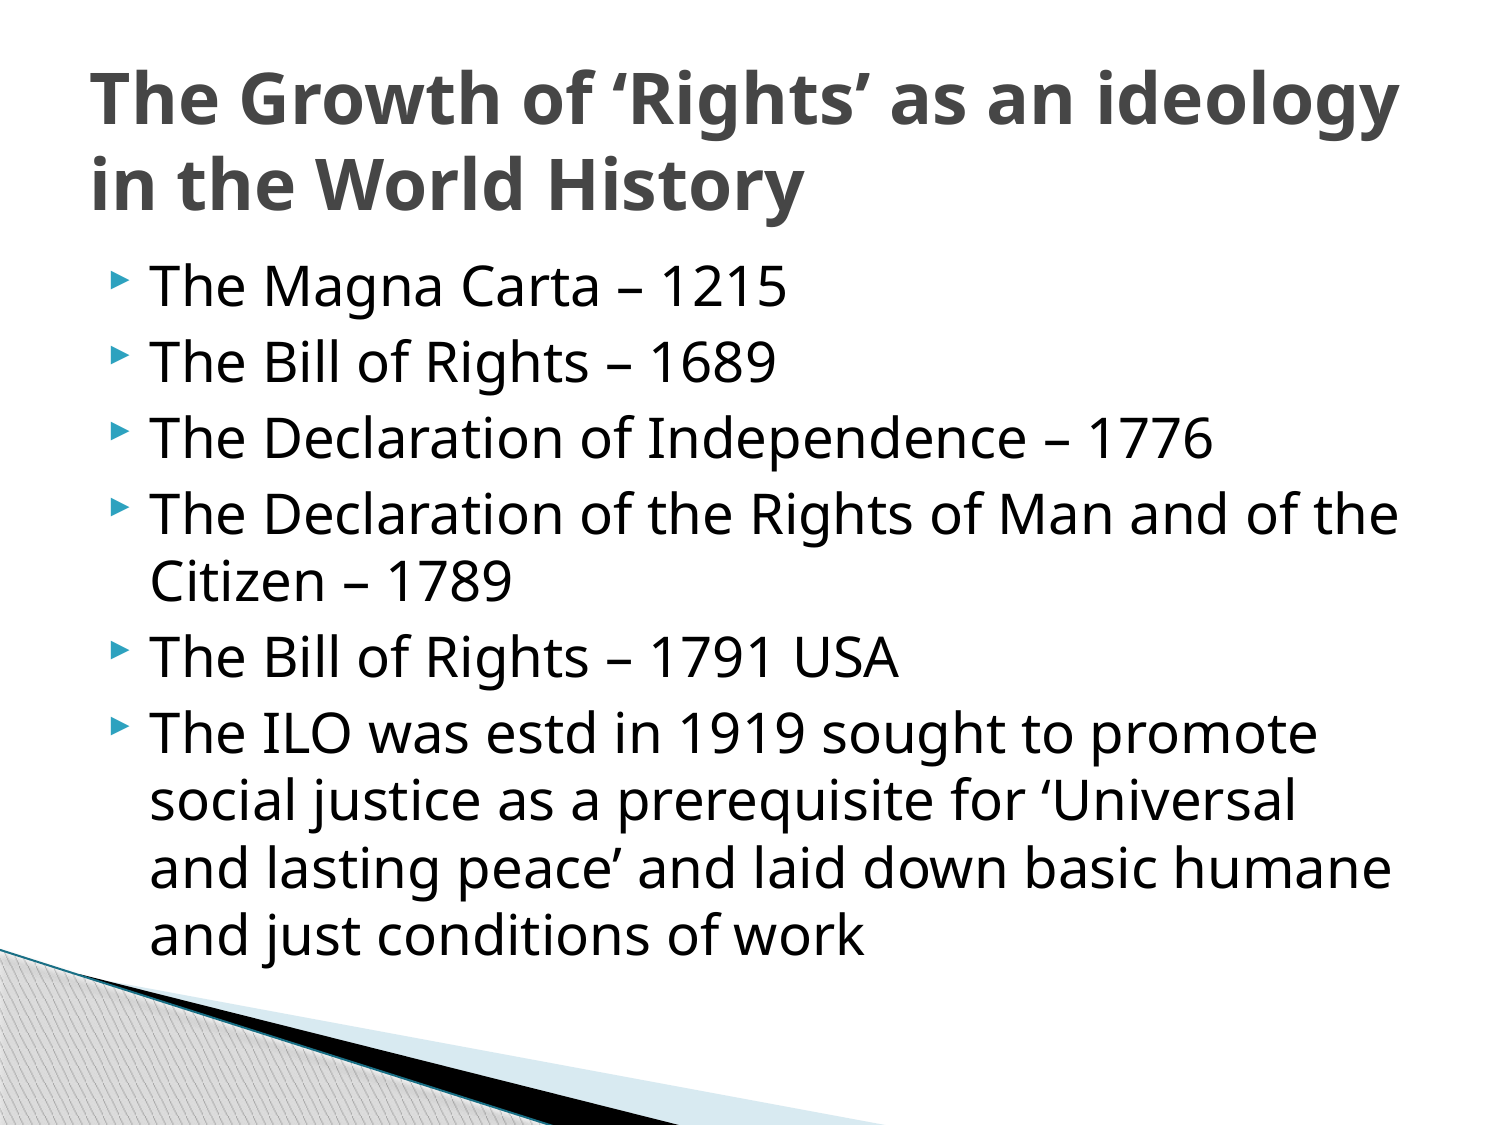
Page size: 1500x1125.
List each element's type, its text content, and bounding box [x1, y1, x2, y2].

list The Magna Carta – 1215 The Bill of Rights – 1689 The Declaration of Independence – 1776 The Declaration of the Rights of Man and of the Citizen – 1789 The Bill of Rights – 1791 USA The ILO was estd in 1919 sought to promote social justice as a prerequisite for ‘Universal and lasting peace’ and laid down basic humane and just conditions of work [75, 243, 1425, 986]
title The Growth of ‘Rights’ as an ideology in the World History [75, 45, 1425, 233]
